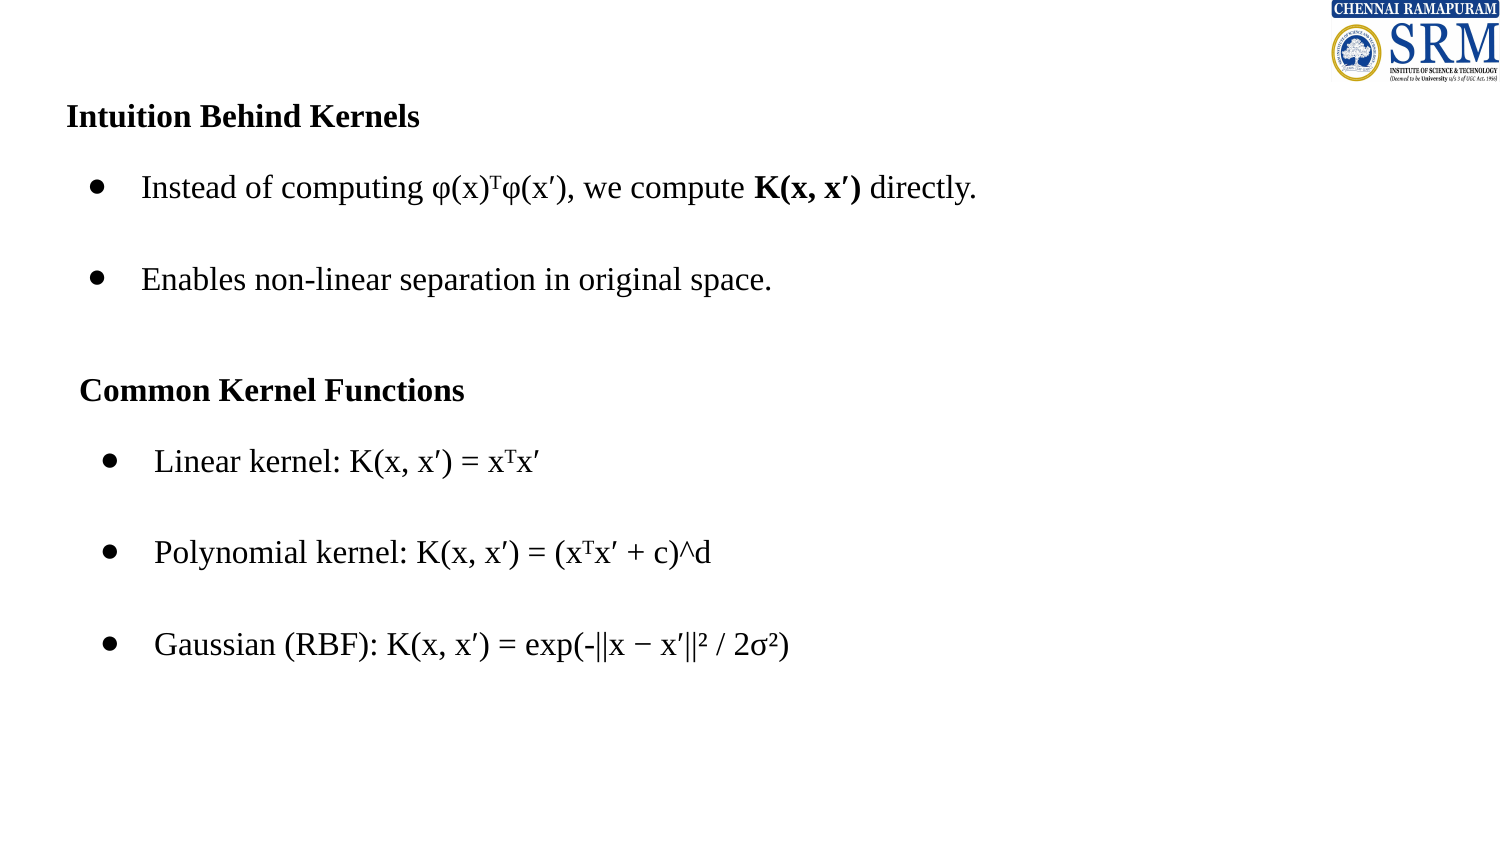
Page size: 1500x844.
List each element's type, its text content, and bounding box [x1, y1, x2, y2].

list Common Kernel Functions Linear kernel: K(x, x′) = xᵀx′ Polynomial kernel: K(x, x′) = (xᵀx′ + c)^d Gaussian (RBF): K(x, x′) = exp(-||x − x′||² / 2σ²) [64, 347, 1449, 750]
title Intuition Behind Kernels Instead of computing φ(x)ᵀφ(x′), we compute K(x, x′) directly. Enables non-linear separation in original space. [51, 72, 1449, 167]
picture [1323, 0, 1500, 83]
